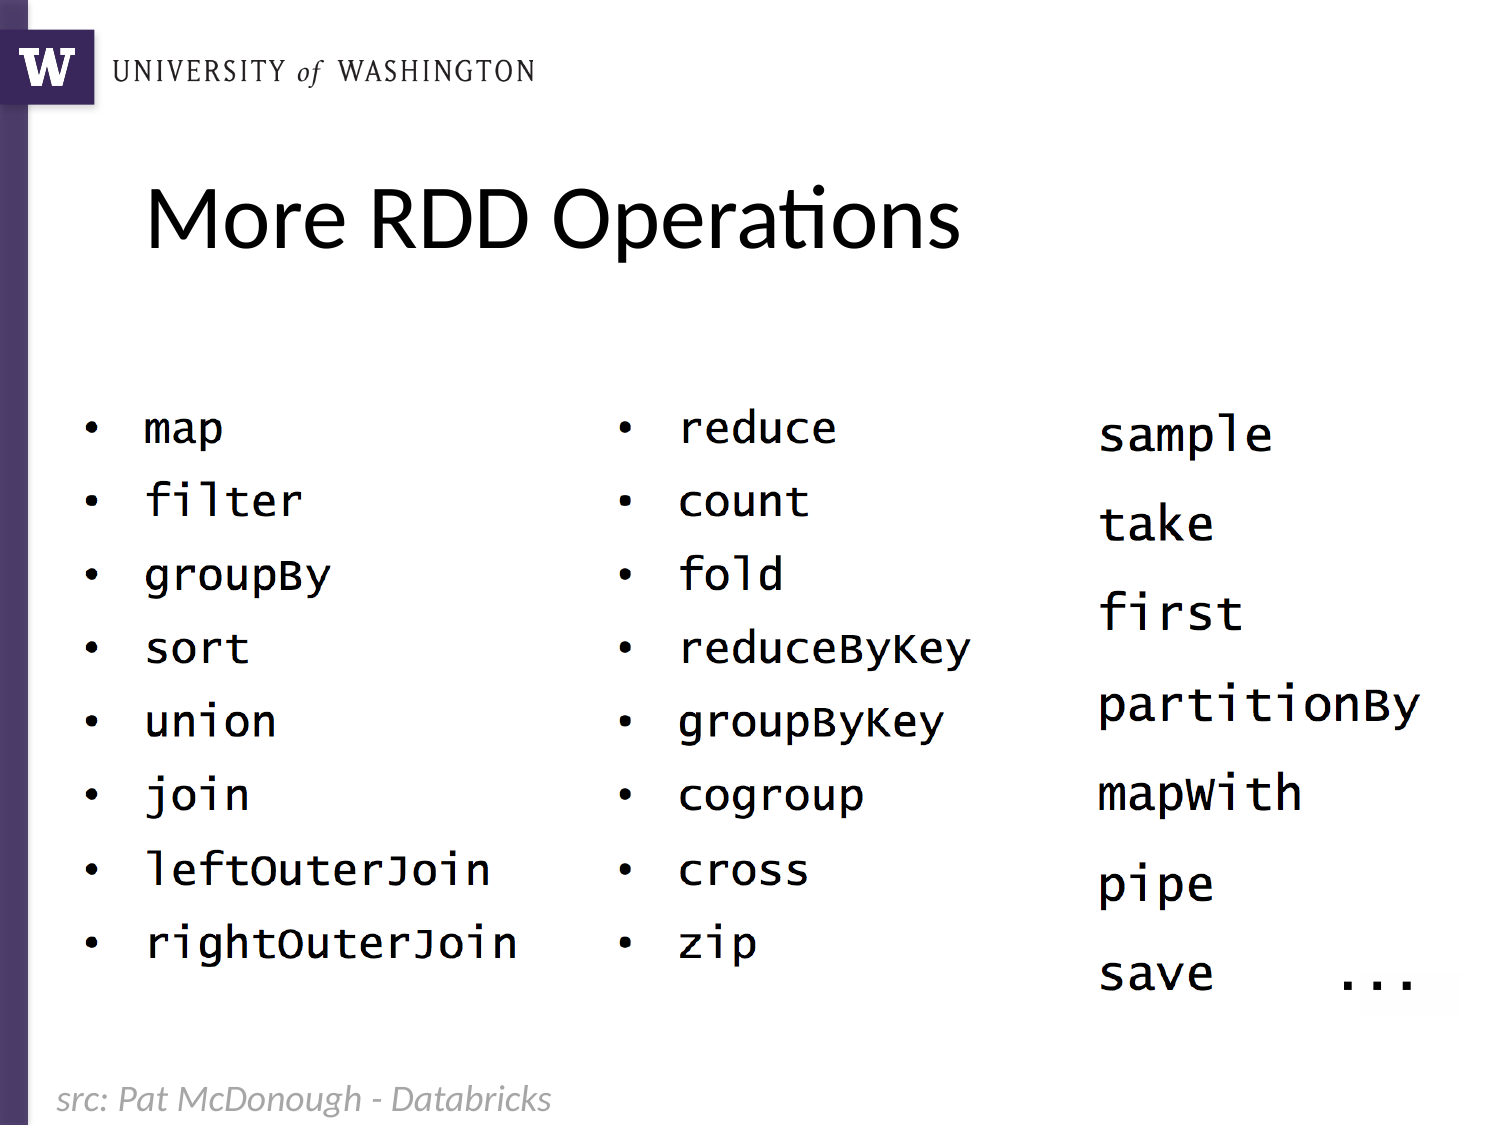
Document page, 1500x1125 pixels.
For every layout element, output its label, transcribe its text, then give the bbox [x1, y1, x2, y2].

picture [112, 59, 534, 88]
text_box More RDD Operations [129, 149, 1005, 275]
text_box src: Pat McDonough - Databricks [41, 1066, 591, 1125]
picture [41, 340, 1461, 1018]
picture [19, 48, 75, 86]
